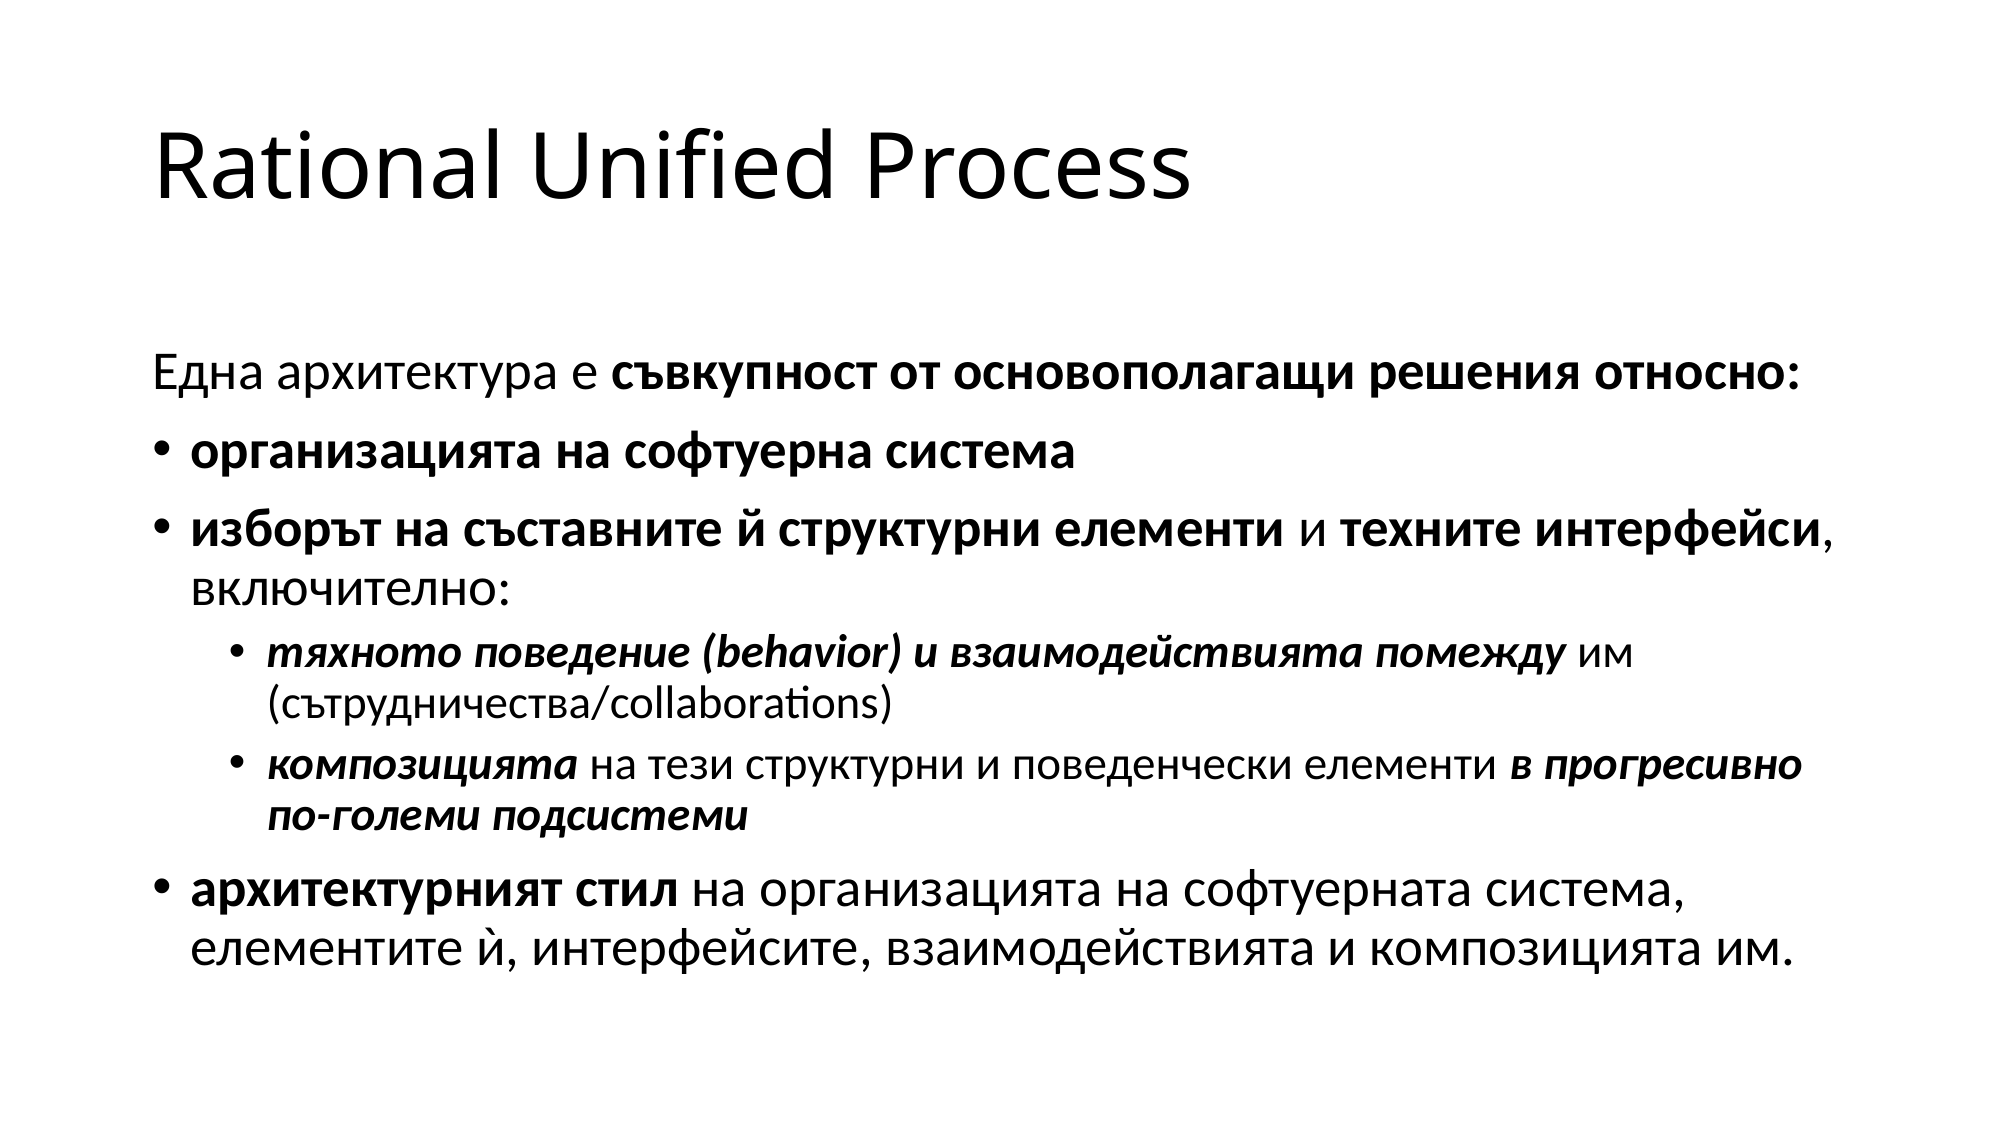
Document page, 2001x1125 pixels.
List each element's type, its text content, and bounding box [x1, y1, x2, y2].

title Rational Unified Process [137, 59, 1863, 278]
list Една архитектура е съвкупност от основополагащи решения относно: организацията на софтуерна система изборът на съставните й структурни елементи и техните интерфейси, включително: тяхното поведение (behavior) и взаимодействията помежду им (сътрудничества/collaborations) композицията на тези структурни и поведенчески елементи в прогресивно по-големи подсистеми архитектурният стил на организацията на софтуерната система, елементите ѝ, интерфейсите, взаимодействията и композицията им. [137, 335, 1863, 1066]
